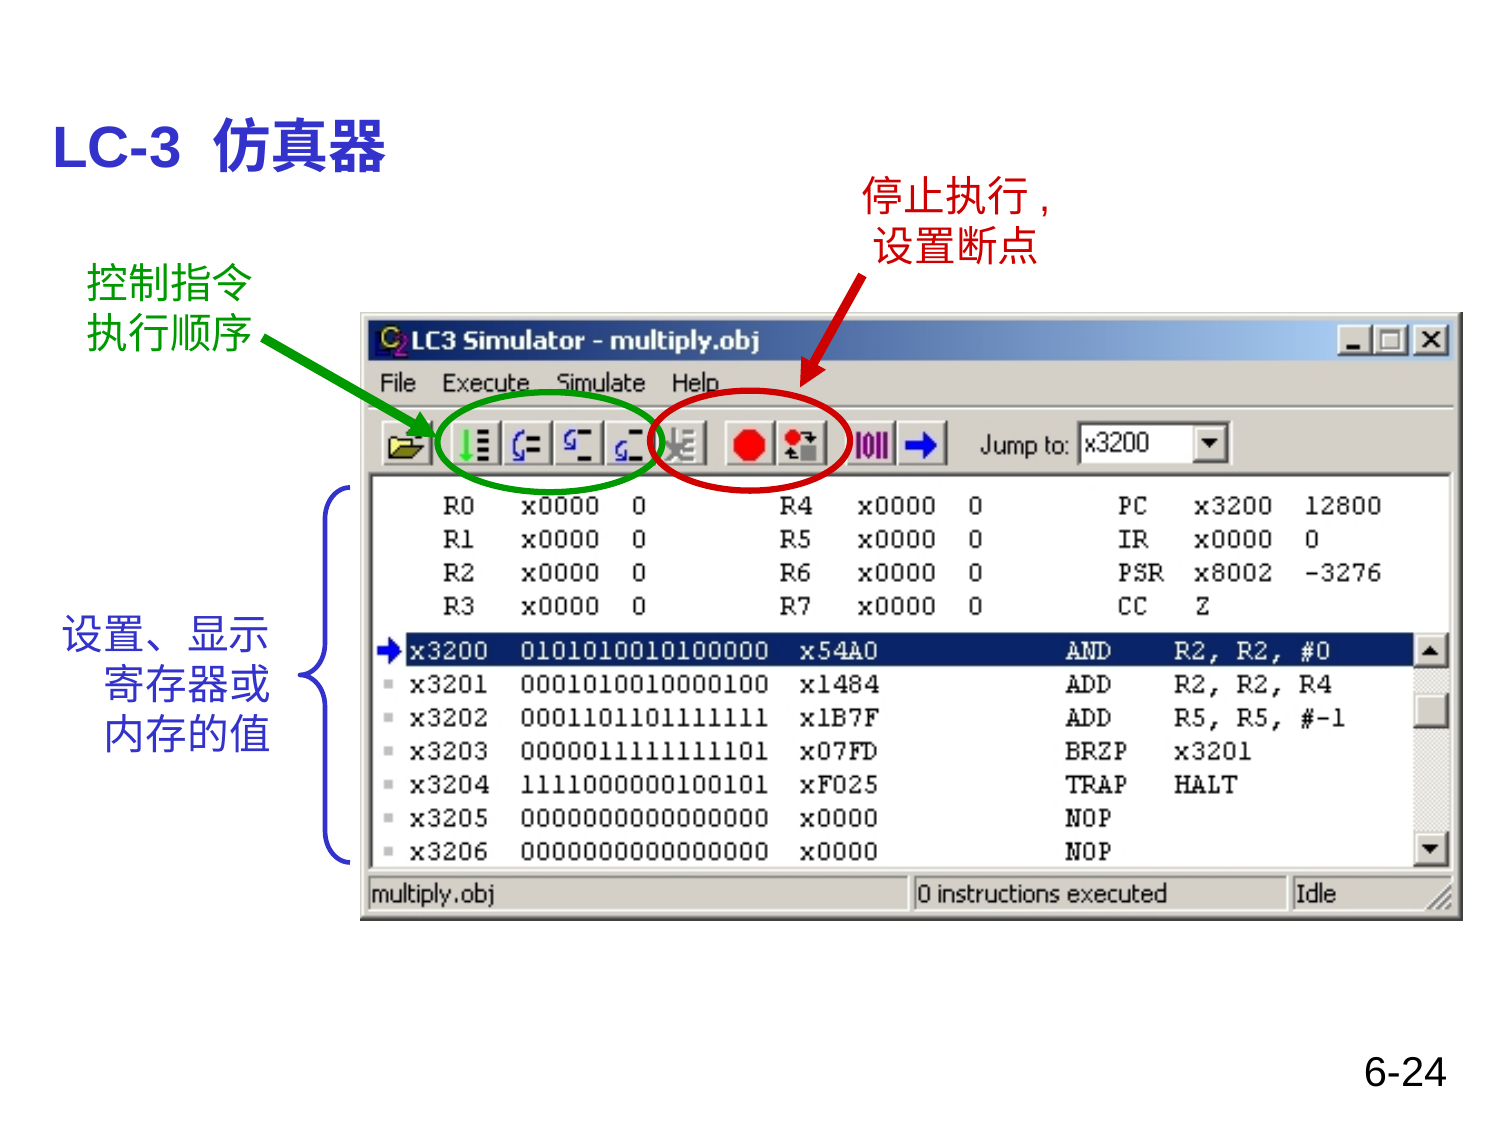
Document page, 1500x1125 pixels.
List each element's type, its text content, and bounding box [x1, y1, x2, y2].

title LC-3 仿真器 [37, 99, 1463, 188]
text_box [300, 487, 351, 863]
text_box 停止执行, 设置断点 [847, 162, 1066, 278]
slide_number 6- [1074, 1037, 1463, 1101]
text_box 设置、显示 寄存器或 内存的值 [46, 600, 286, 765]
picture [360, 312, 1463, 921]
text_box 控制指令 执行顺序 [71, 249, 269, 365]
